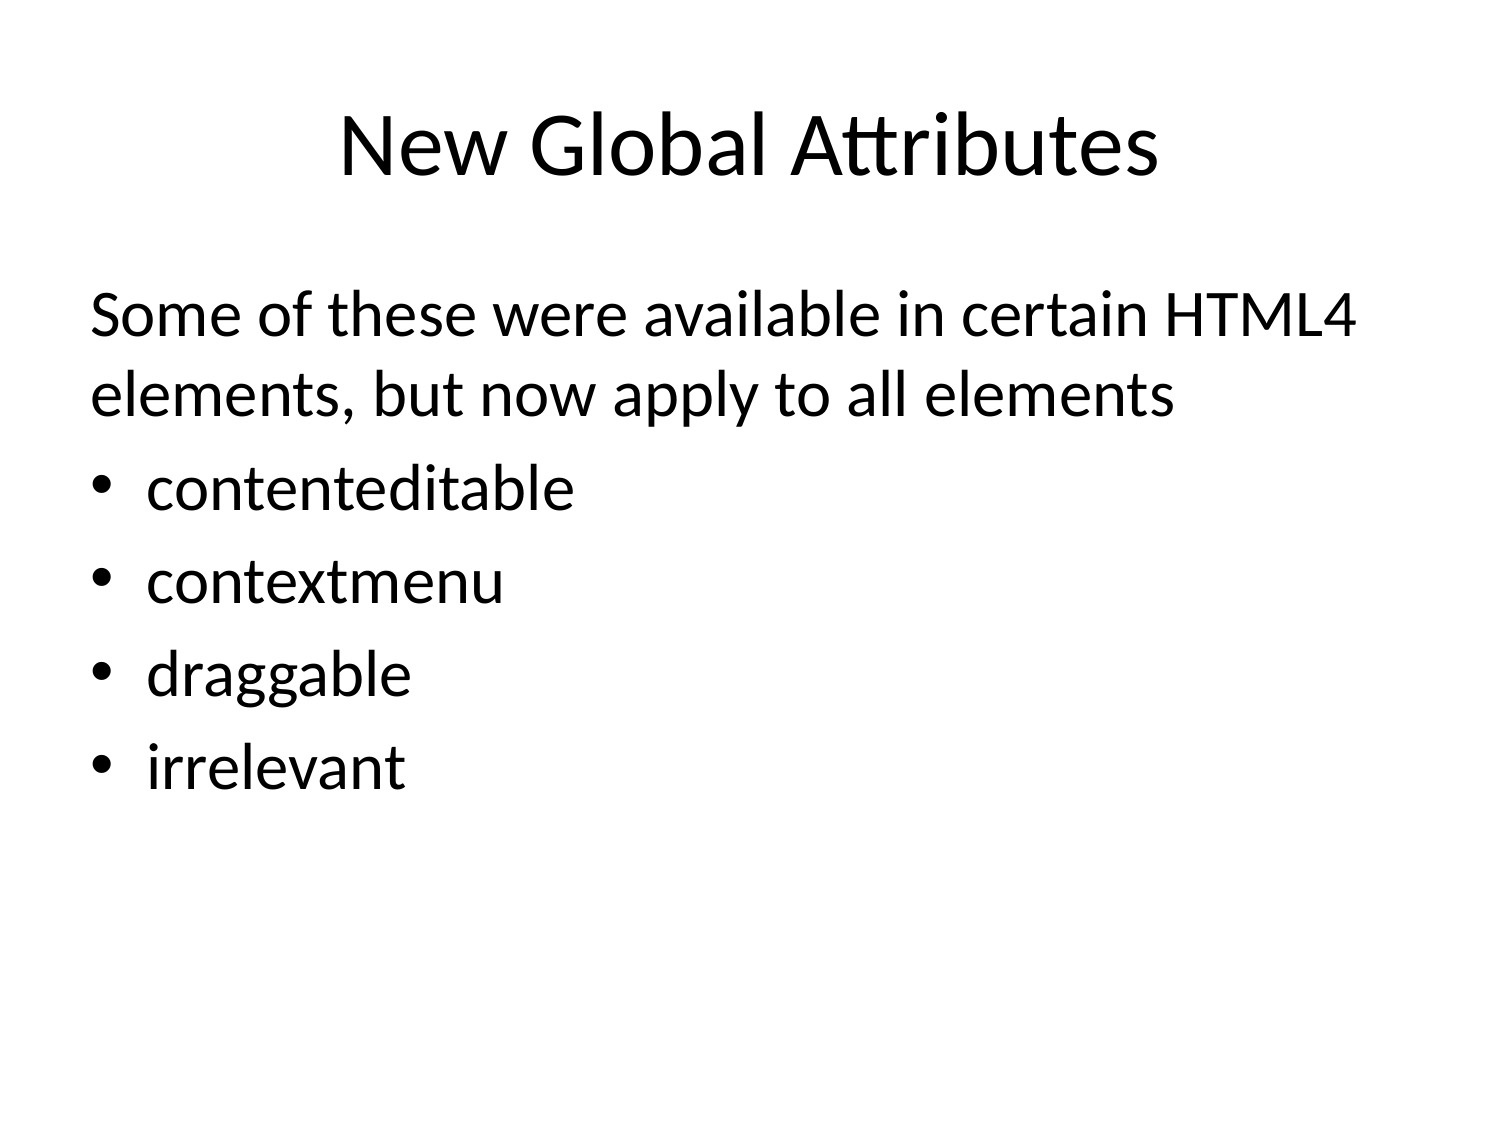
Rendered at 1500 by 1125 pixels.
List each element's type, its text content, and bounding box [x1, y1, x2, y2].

list Some of these were available in certain HTML4 elements, but now apply to all elements contenteditable contextmenu draggable irrelevant [75, 262, 1425, 1005]
title New Global Attributes [75, 45, 1425, 233]
